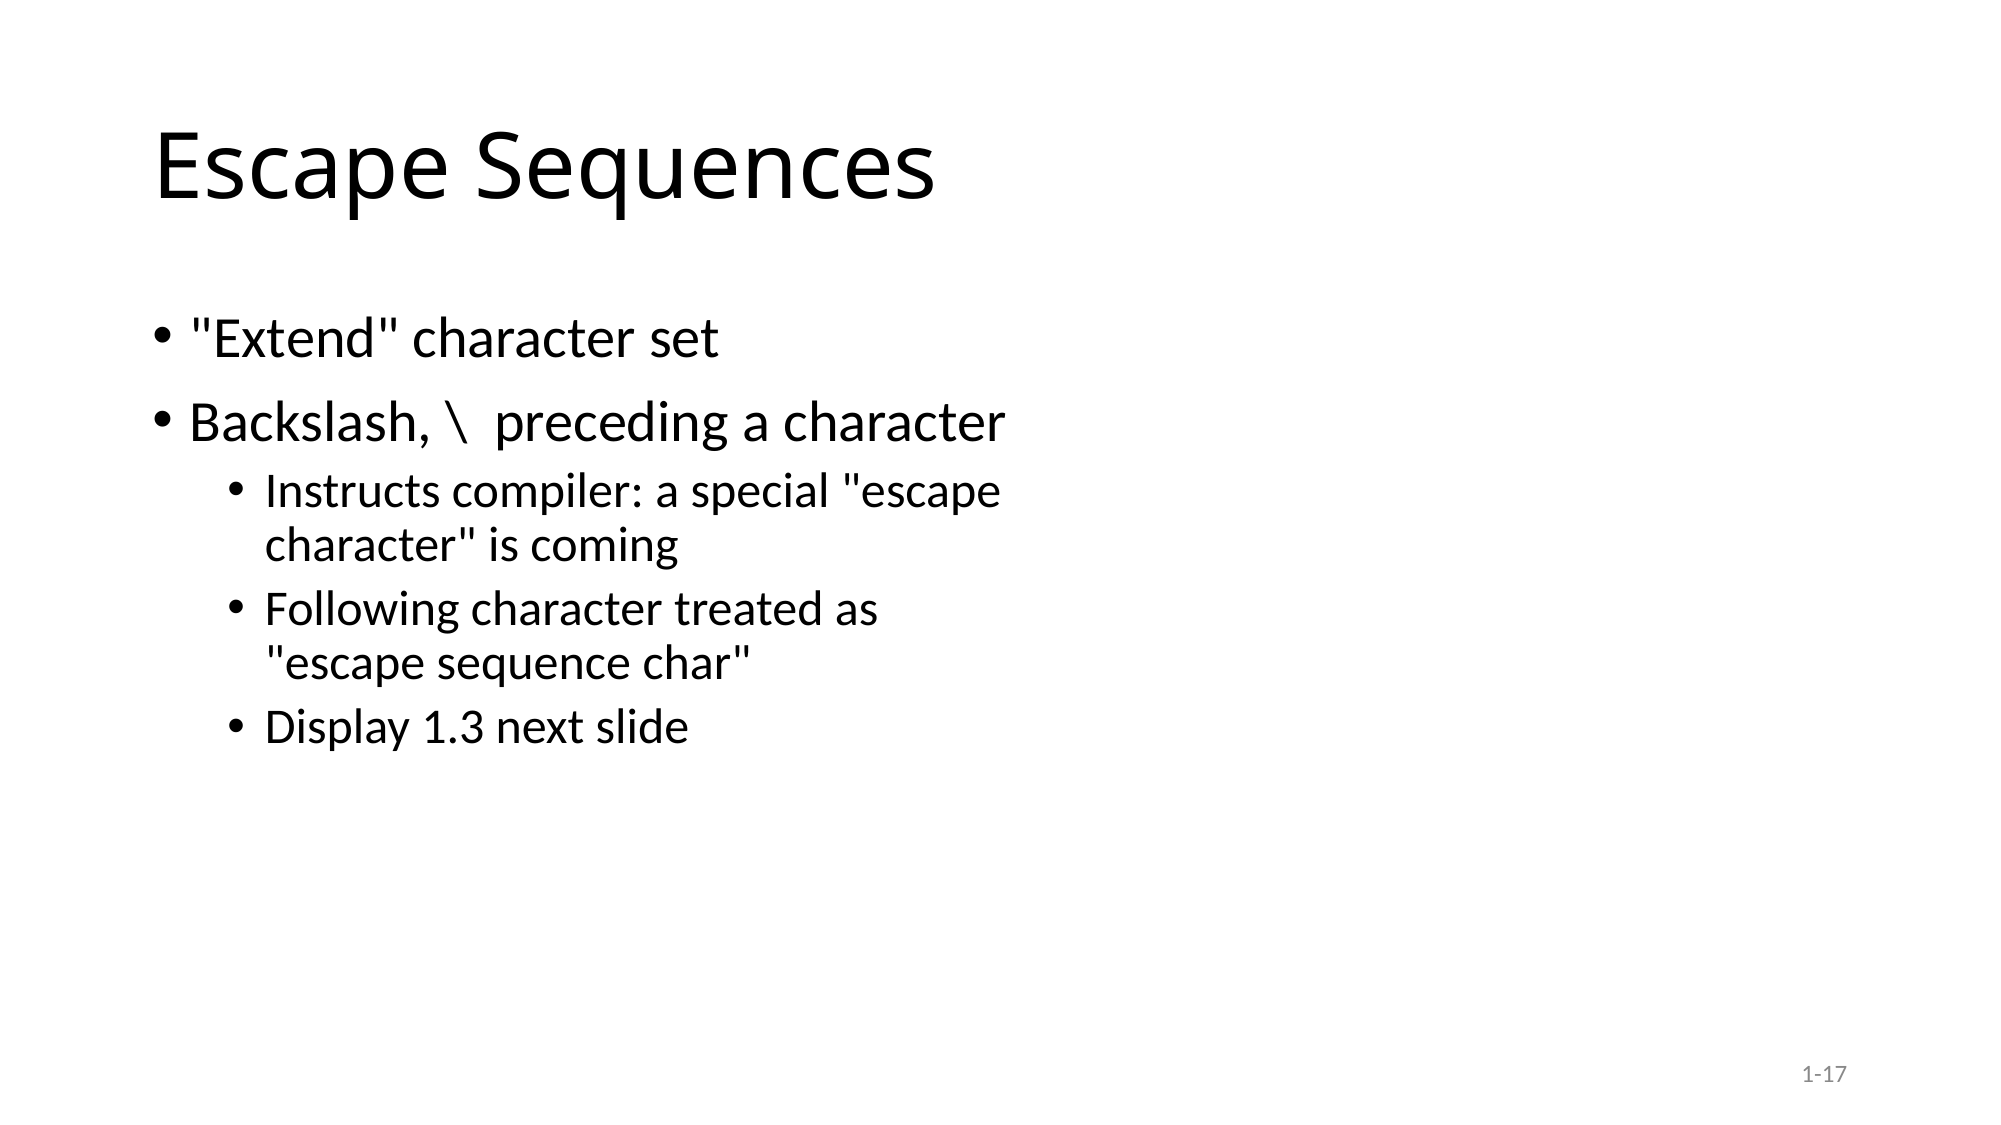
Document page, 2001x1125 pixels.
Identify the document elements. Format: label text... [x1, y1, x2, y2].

list "Extend" character set Backslash, \ preceding a character Instructs compiler: a special "escape character" is coming Following character treated as "escape sequence char" Display 1.3 next slide [137, 299, 1863, 1014]
slide_number 1-17 [1412, 1042, 1863, 1103]
title Escape Sequences [137, 59, 1863, 278]
